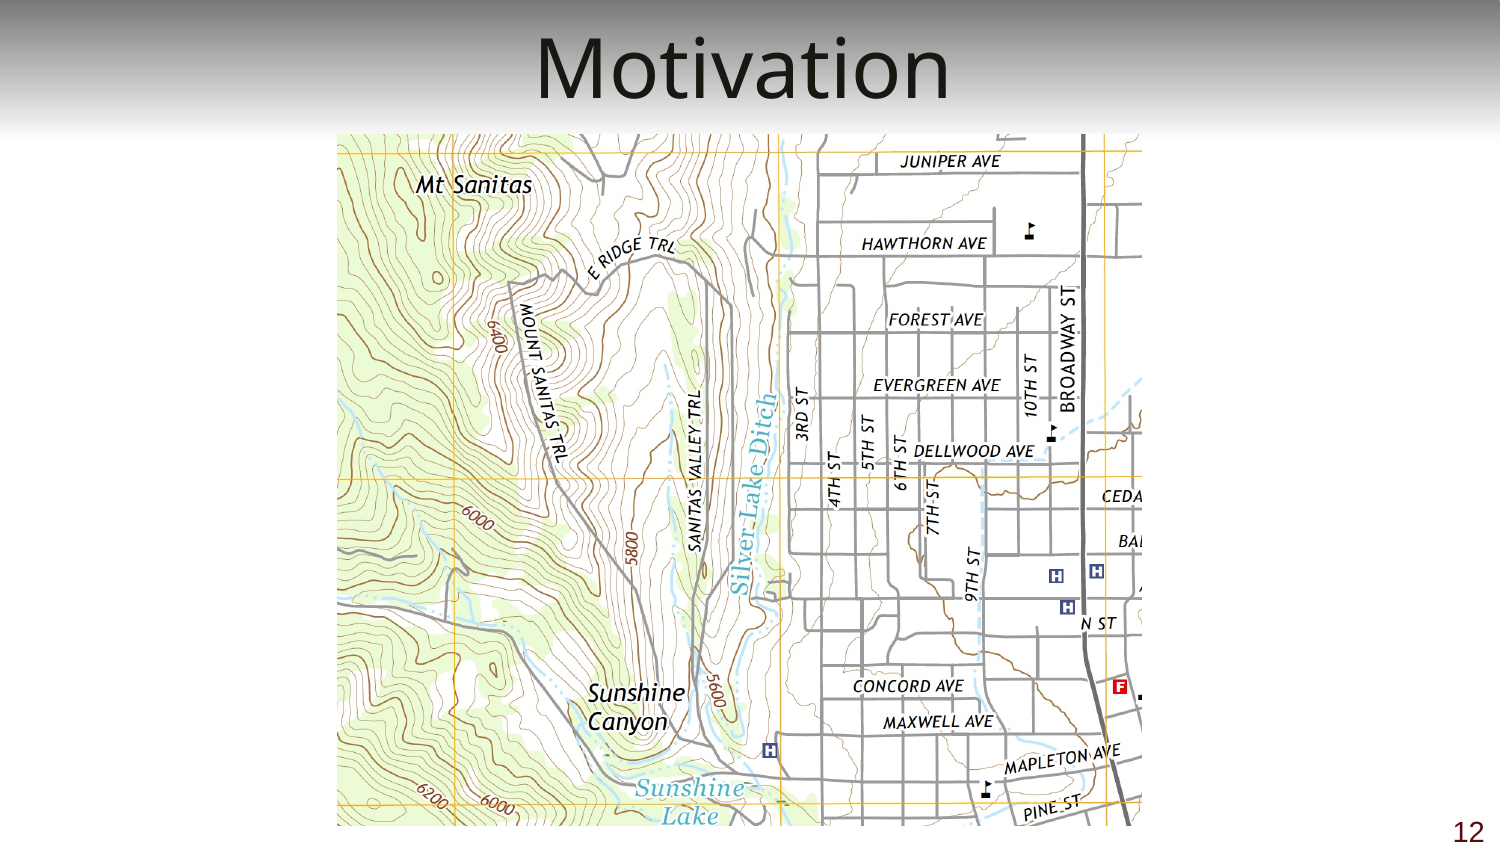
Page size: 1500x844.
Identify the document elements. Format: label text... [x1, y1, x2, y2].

title Motivation [12, 0, 1475, 132]
picture [337, 134, 1142, 826]
slide_number 12 [1424, 806, 1500, 844]
